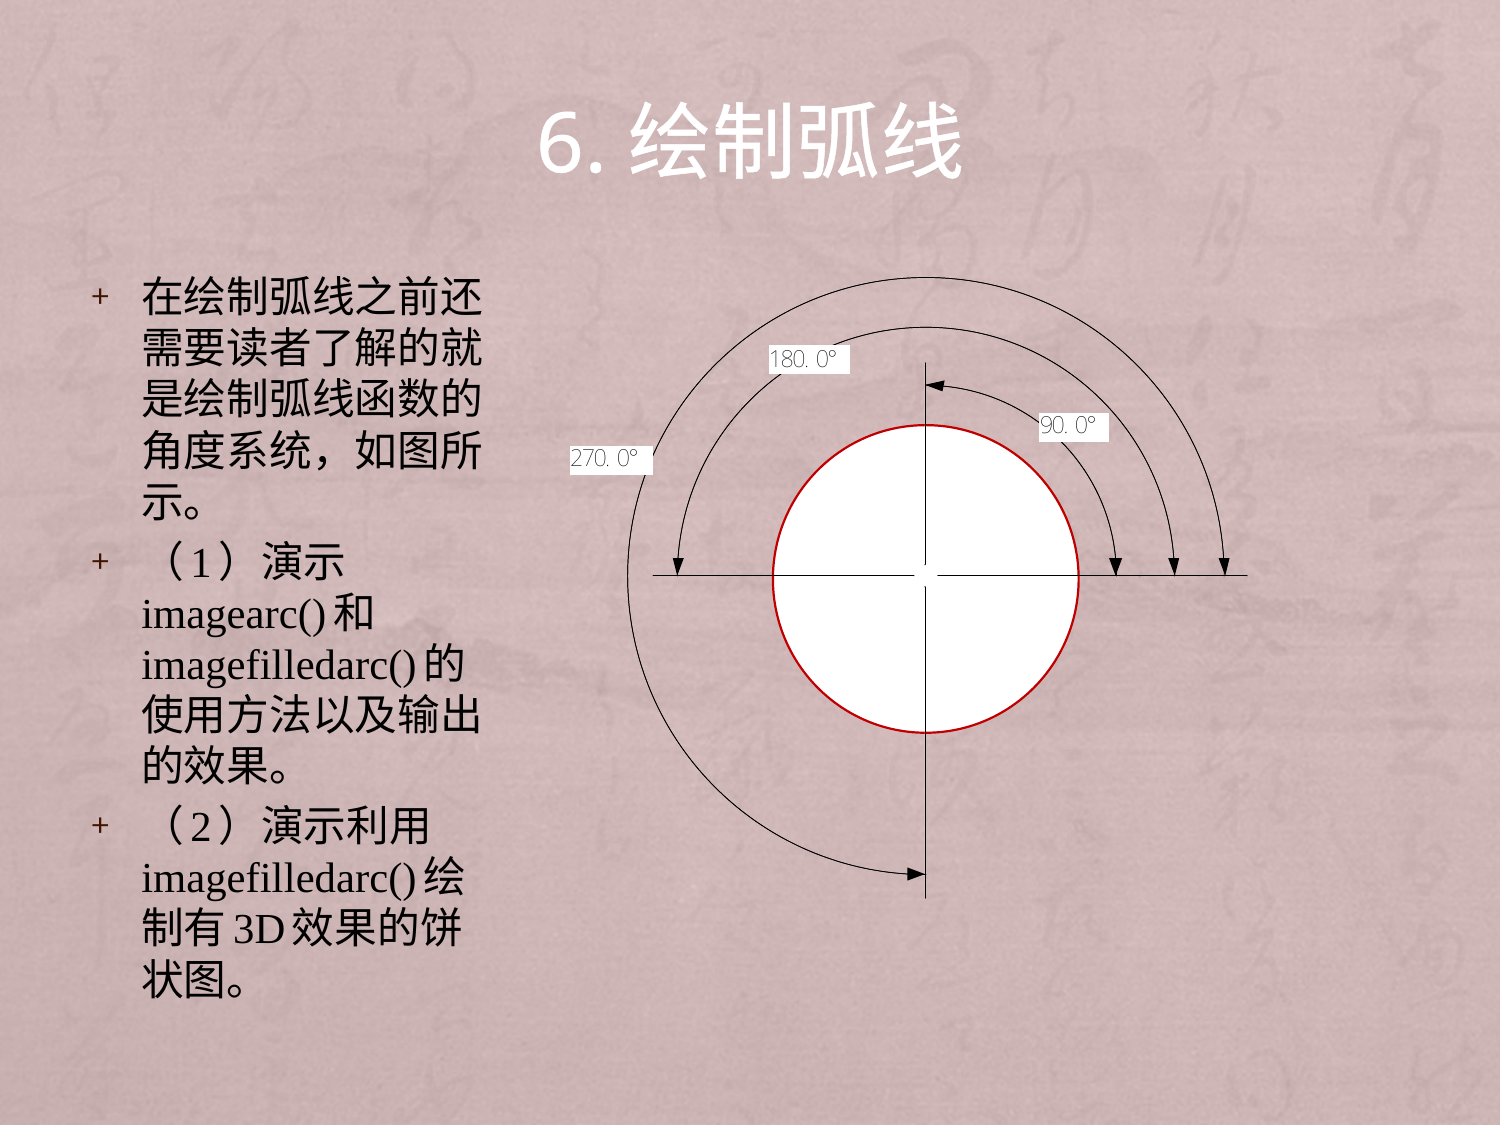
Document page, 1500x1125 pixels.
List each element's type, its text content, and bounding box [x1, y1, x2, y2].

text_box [560, 254, 1271, 921]
list 在绘制弧线之前还需要读者了解的就是绘制弧线函数的角度系统，如图所示。 （1）演示imagearc()和imagefilledarc()的使用方法以及输出的效果。 （2）演示利用imagefilledarc()绘制有3D效果的饼状图。 [75, 262, 502, 1024]
title 6.绘制弧线 [75, 45, 1425, 233]
